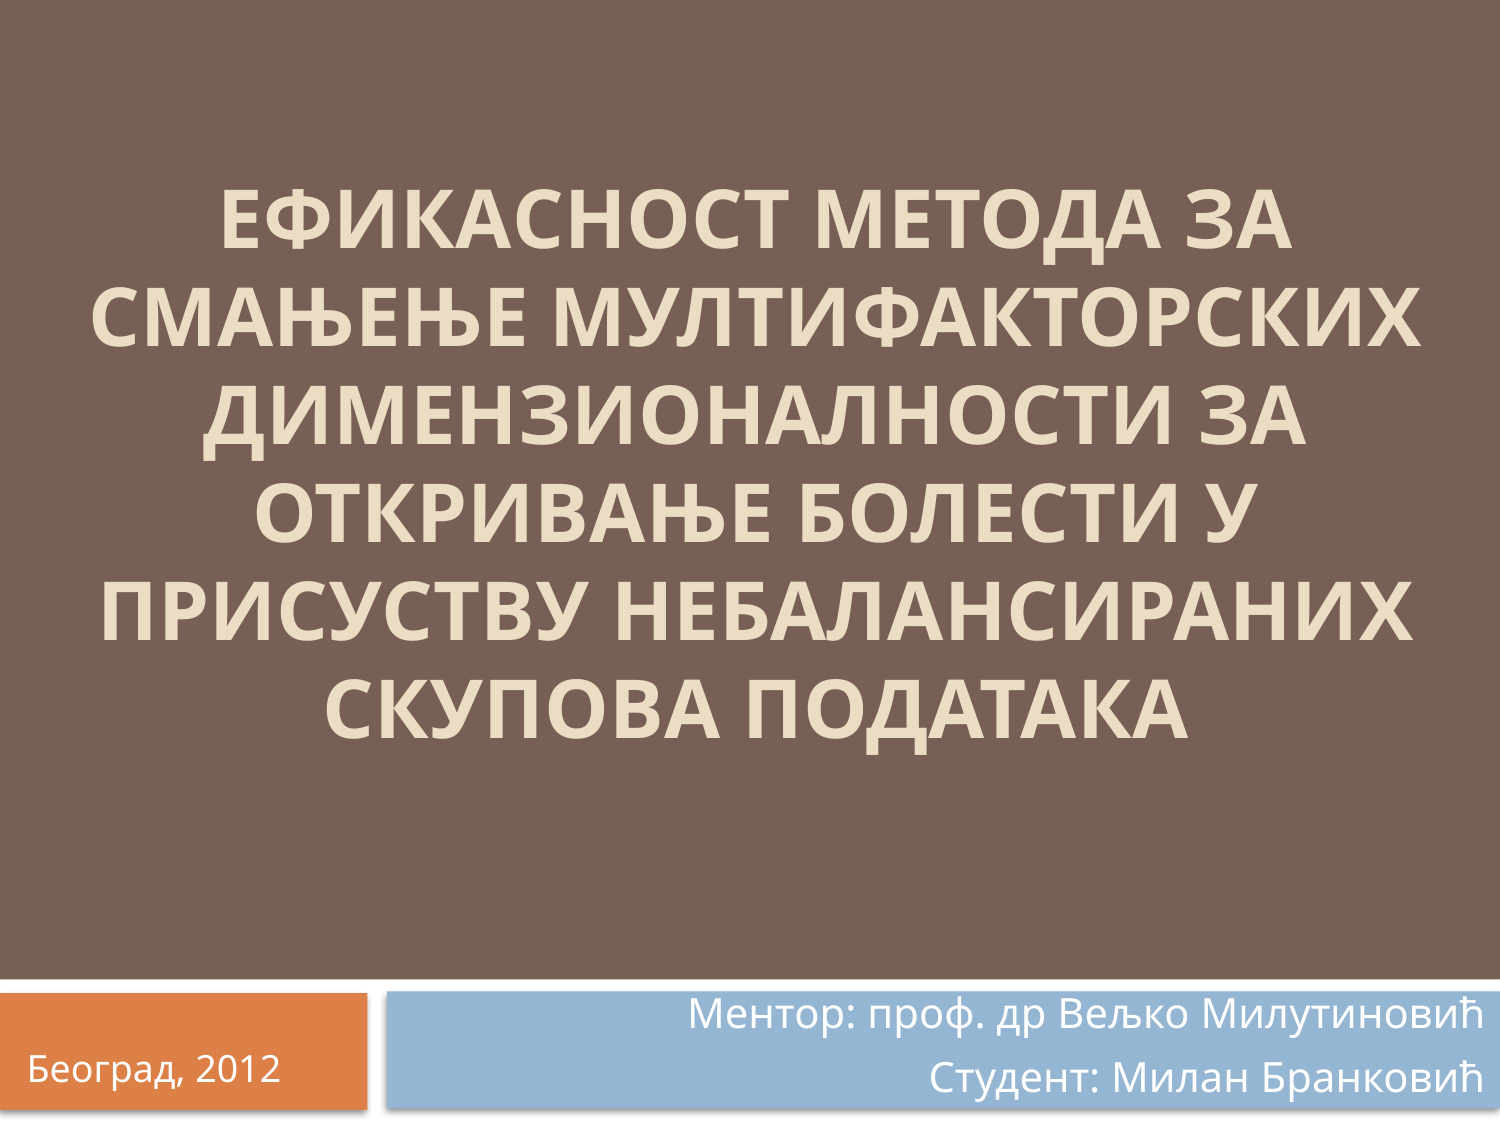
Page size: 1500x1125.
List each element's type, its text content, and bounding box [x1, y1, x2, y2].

text_box Београд, 2012 [11, 1037, 297, 1098]
title ЕФИКАСНОСТ МЕТОДА ЗА СМАЊЕЊЕ МУЛТИФАКТОРСКИХ ДИМЕНЗИОНАЛНОСТИ ЗА ОТКРИВАЊЕ БОЛЕСТИ У ПРИСУСТВУ НЕБАЛАНСИРАНИХ СКУПОВА ПОДАТАКА [62, 75, 1450, 763]
subtitle Ментор: проф. др Вељко Милутиновић Студент: Милан Бранковић [624, 962, 1500, 1125]
